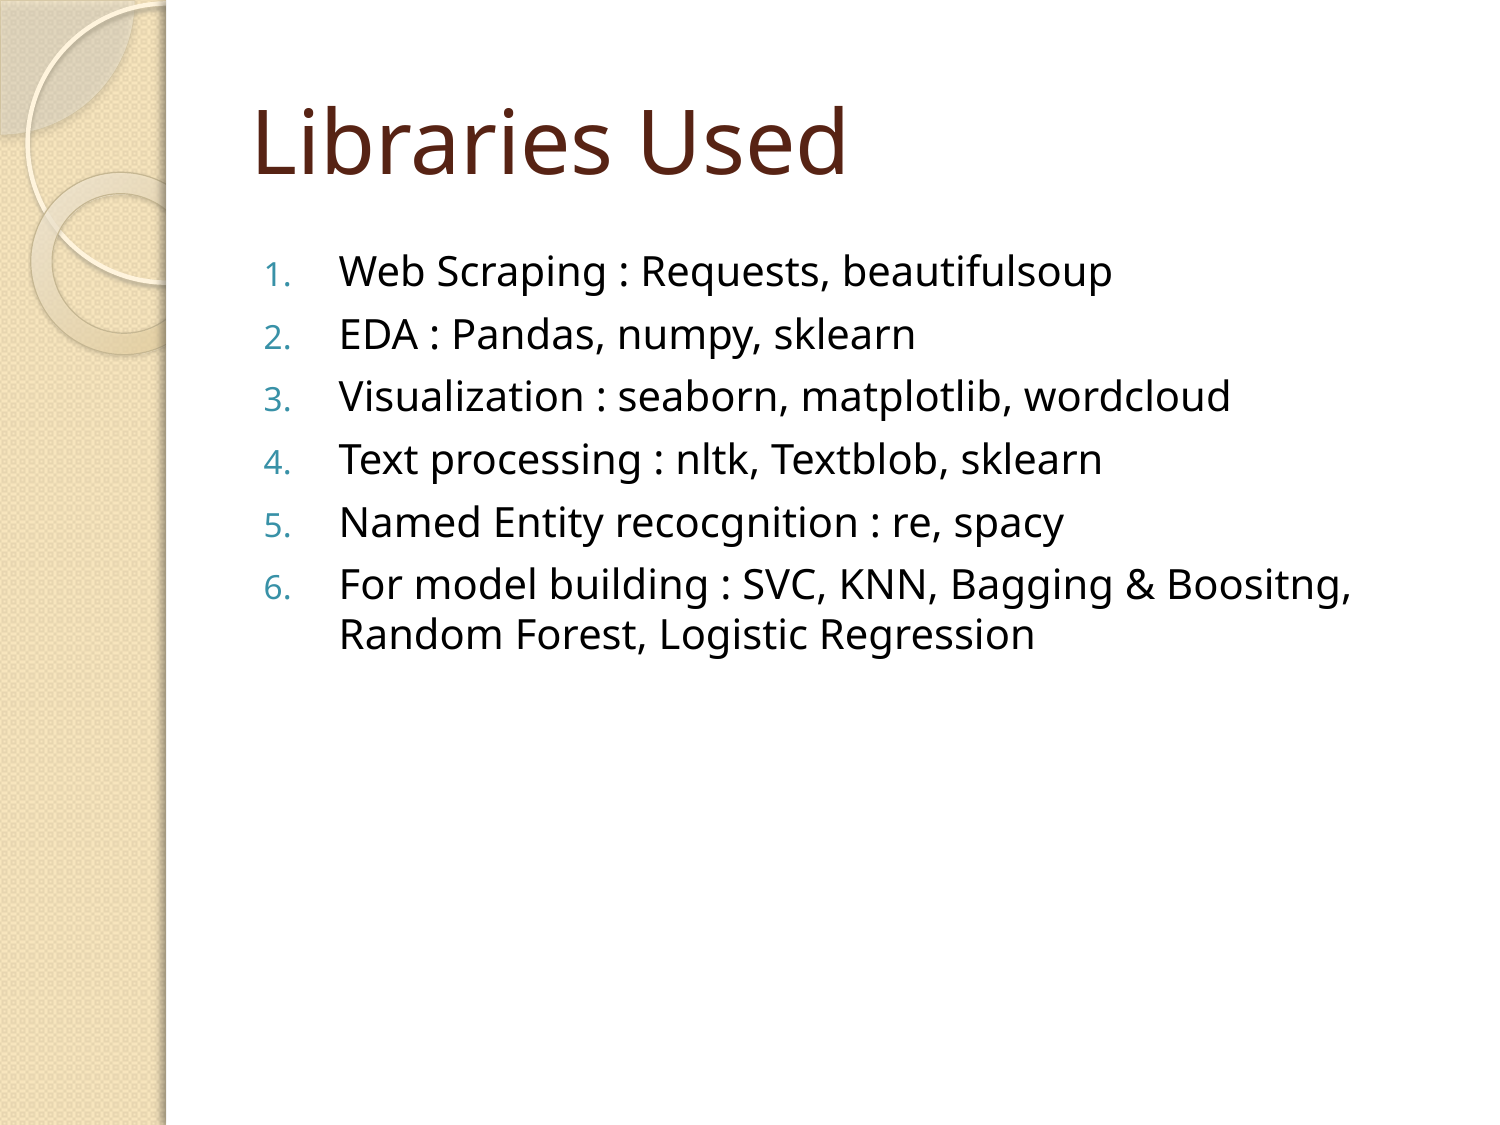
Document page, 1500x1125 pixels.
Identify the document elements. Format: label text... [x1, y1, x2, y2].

list Web Scraping : Requests, beautifulsoup EDA : Pandas, numpy, sklearn Visualization : seaborn, matplotlib, wordcloud Text processing : nltk, Textblob, sklearn Named Entity recocgnition : re, spacy For model building : SVC, KNN, Bagging & Boositng, Random Forest, Logistic Regression [235, 237, 1466, 1025]
title Libraries Used [235, 45, 1466, 233]
